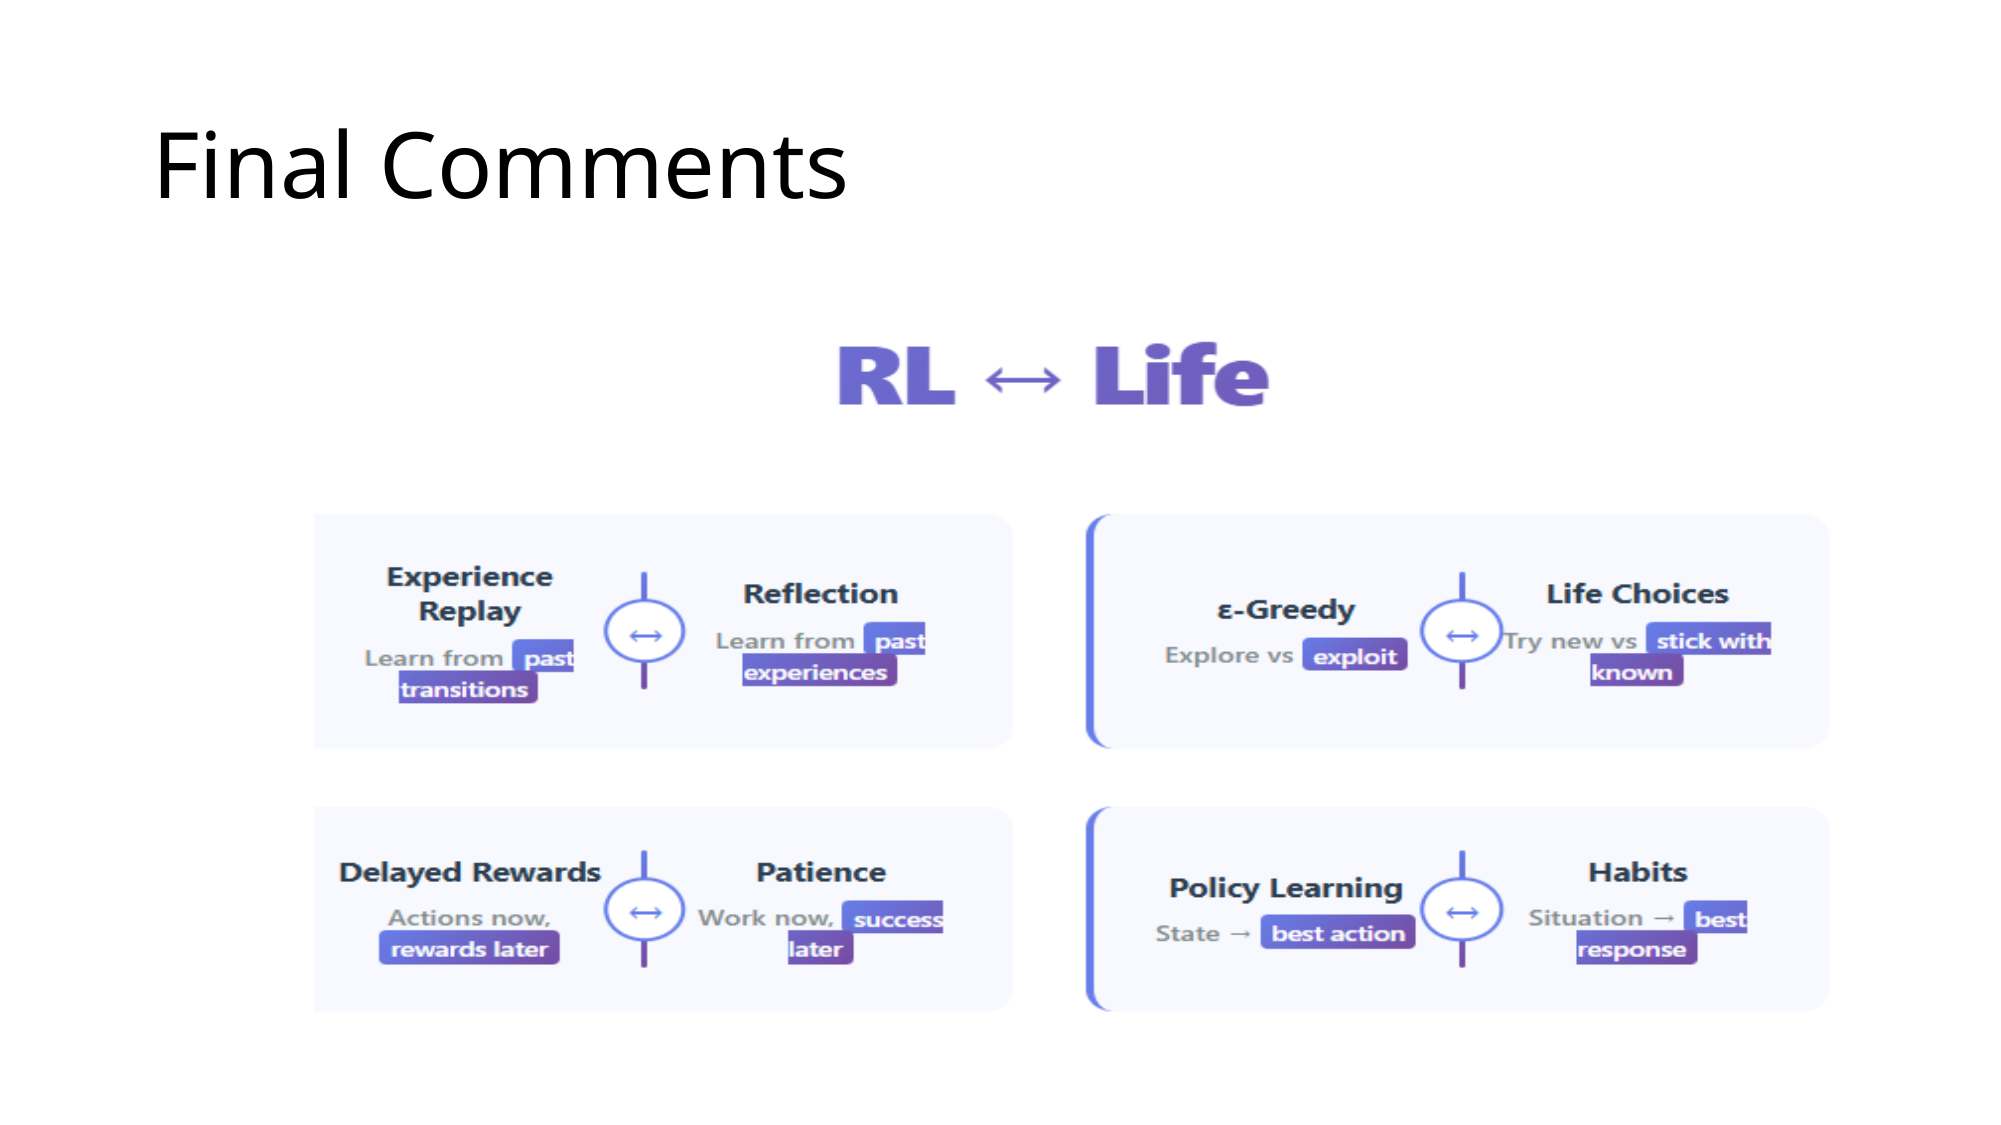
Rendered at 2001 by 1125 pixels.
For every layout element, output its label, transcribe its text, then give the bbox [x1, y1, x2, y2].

title Final Comments [137, 59, 1863, 278]
picture [314, 264, 1851, 1054]
